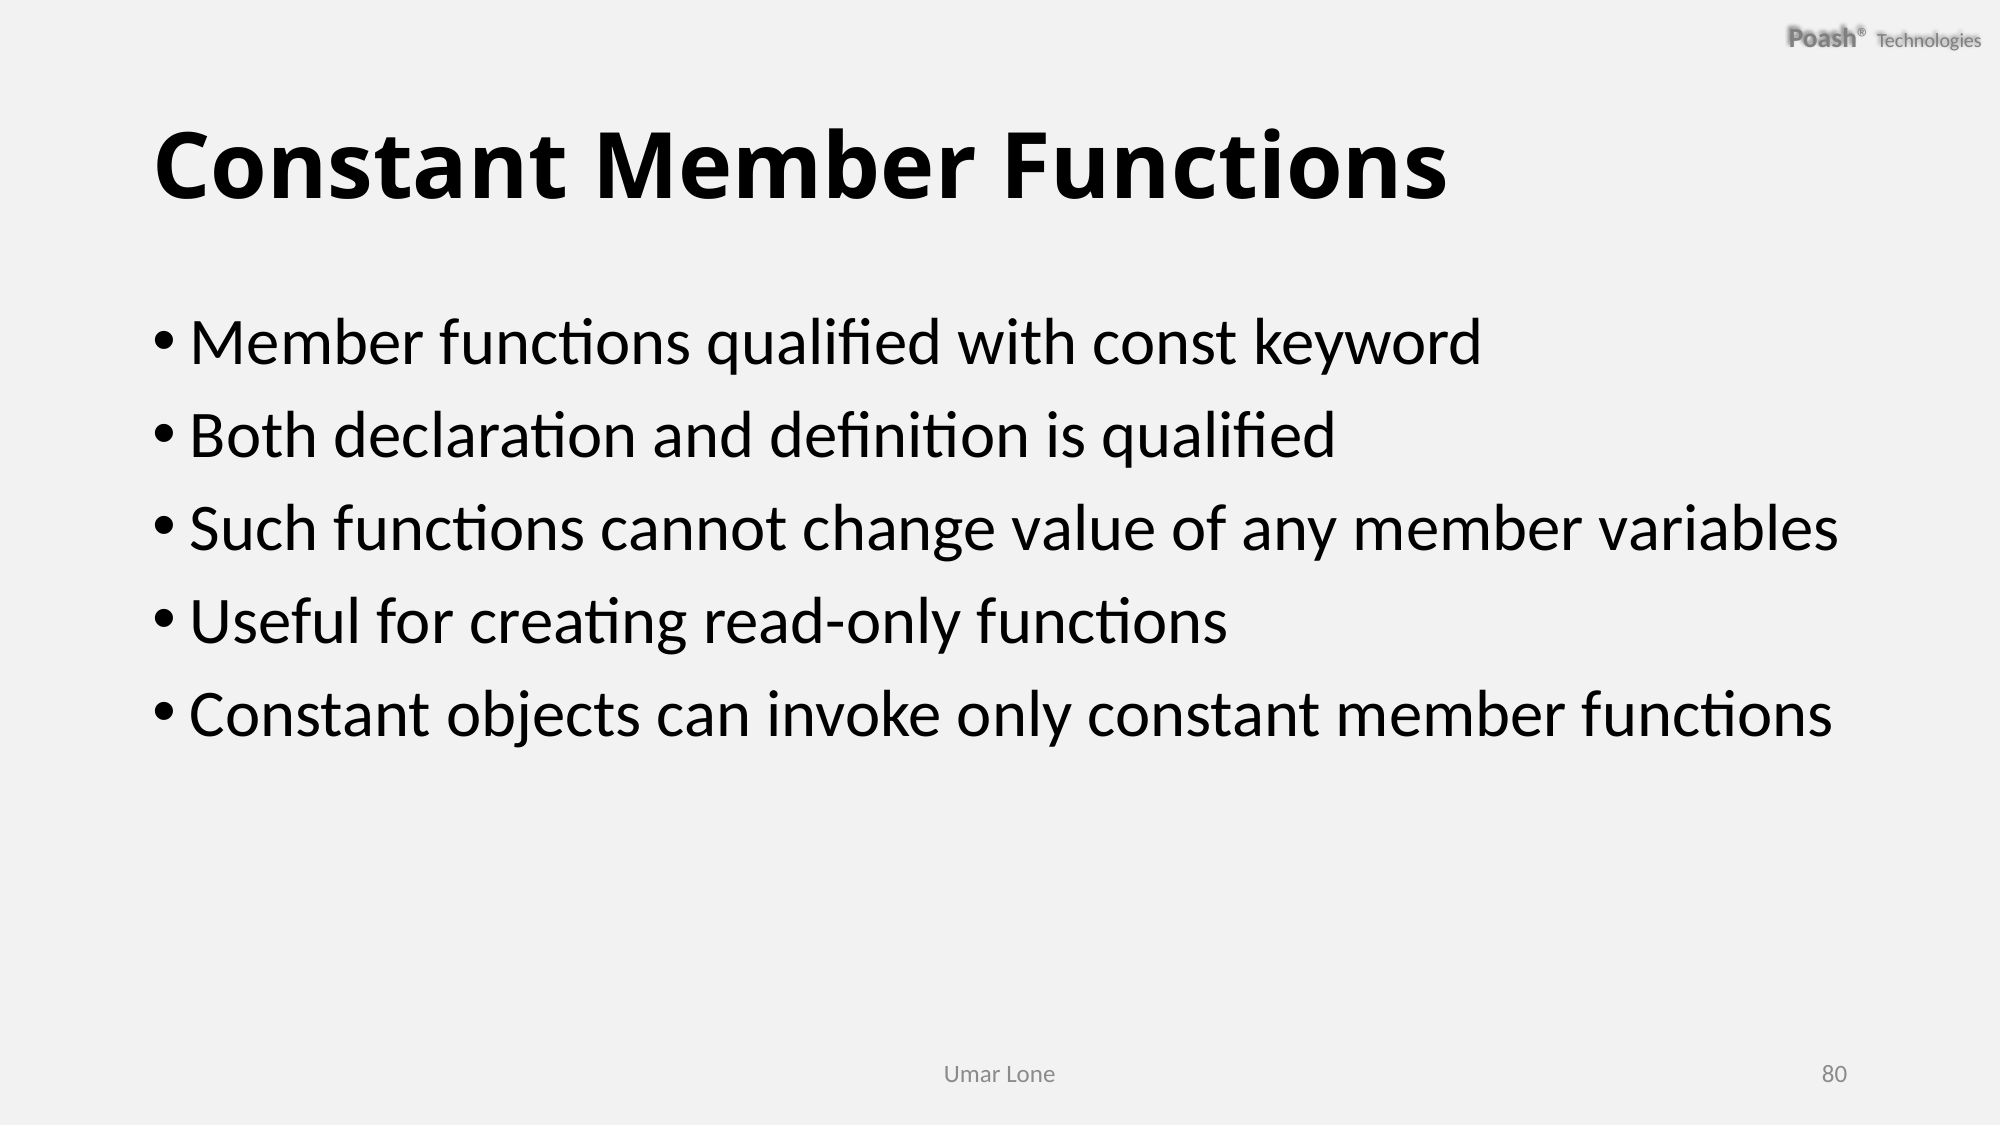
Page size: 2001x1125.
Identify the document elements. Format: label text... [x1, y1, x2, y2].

title Constant Member Functions [137, 59, 1863, 278]
slide_number 80 [1412, 1042, 1863, 1103]
list Member functions qualified with const keyword Both declaration and definition is qualified Such functions cannot change value of any member variables Useful for creating read-only functions Constant objects can invoke only constant member functions [137, 299, 1863, 1014]
footer Umar Lone [662, 1042, 1338, 1103]
